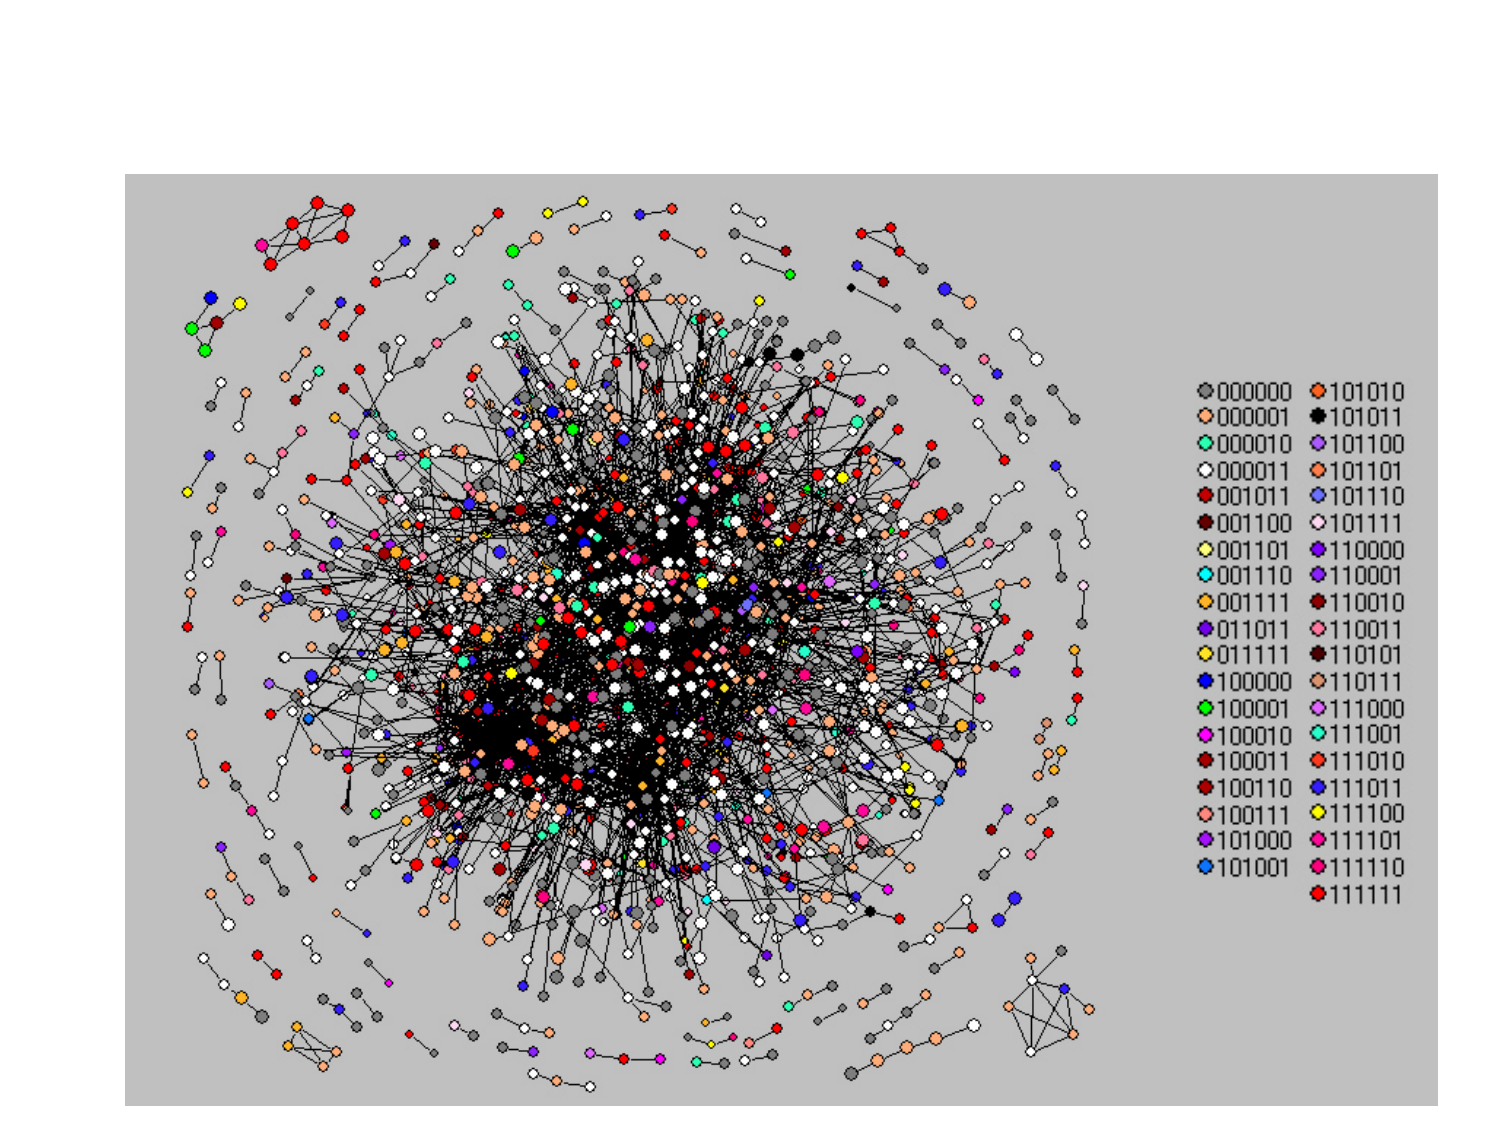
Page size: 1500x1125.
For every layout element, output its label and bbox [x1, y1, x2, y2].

text_box [124, 174, 1438, 1106]
